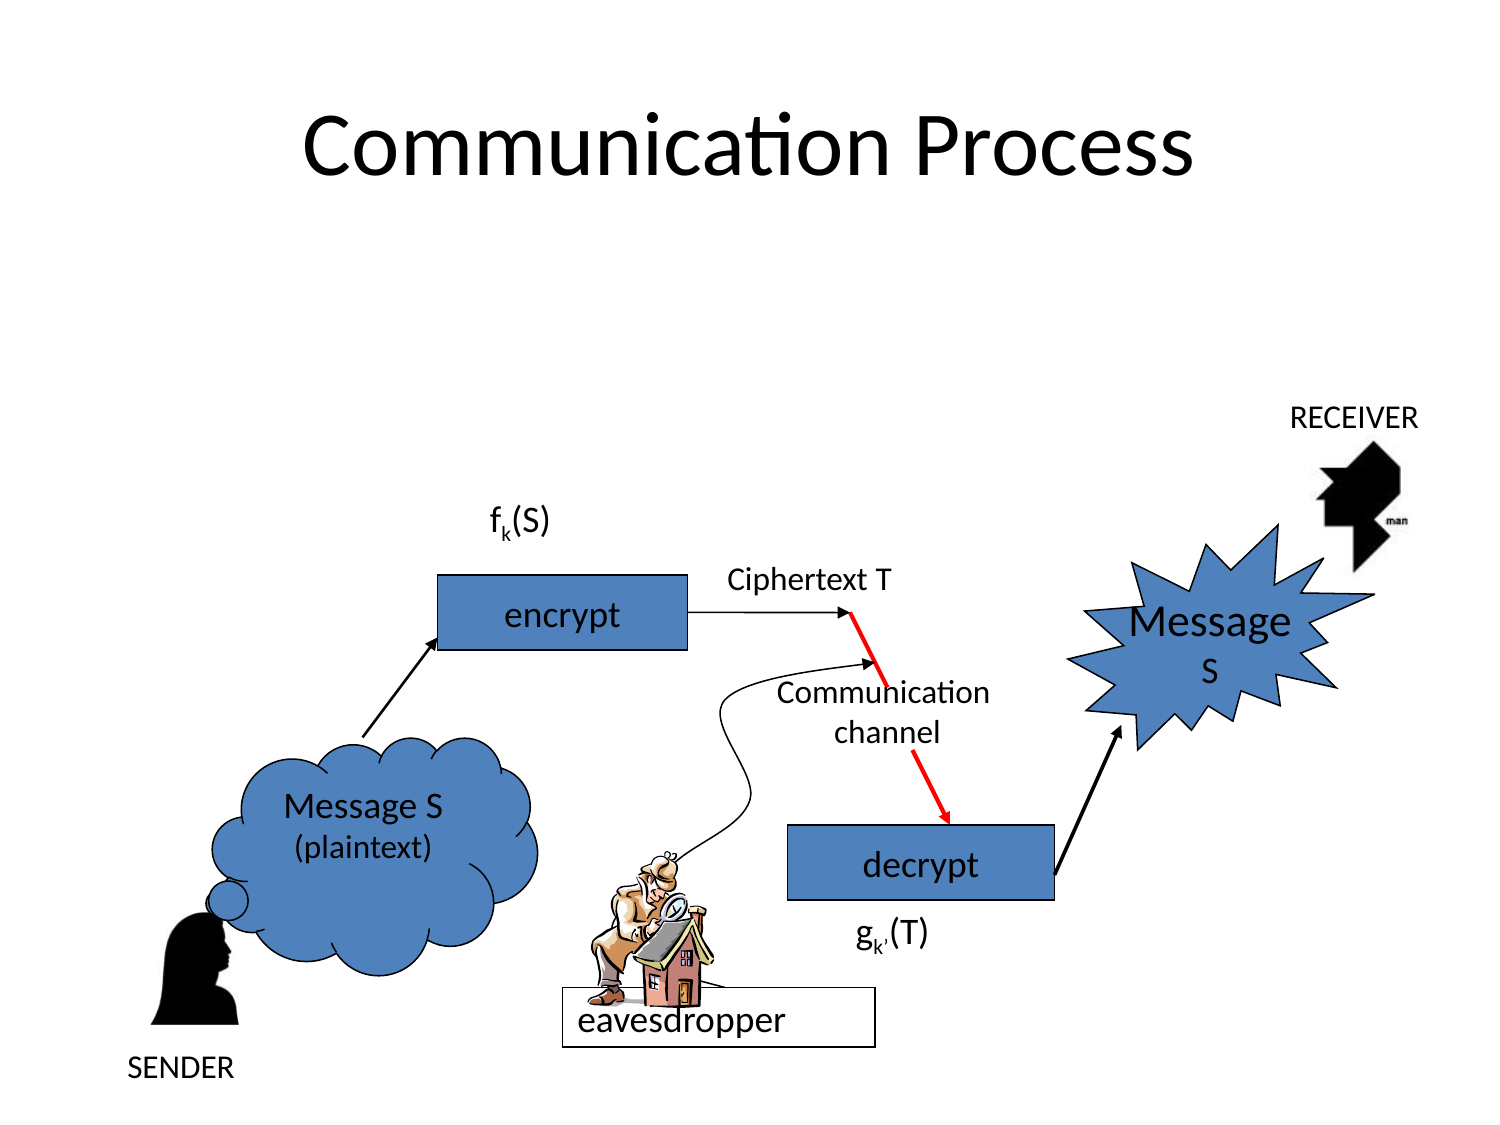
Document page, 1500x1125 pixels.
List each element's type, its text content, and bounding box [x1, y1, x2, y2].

picture [1299, 424, 1423, 585]
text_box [787, 524, 1376, 976]
text_box SENDER [112, 1037, 313, 1093]
picture [149, 912, 239, 1026]
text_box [524, 662, 913, 1125]
text_box RECEIVER [1275, 387, 1475, 443]
title Communication Process [75, 45, 1425, 233]
text_box Message S (plaintext) [205, 744, 519, 976]
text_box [362, 487, 913, 738]
